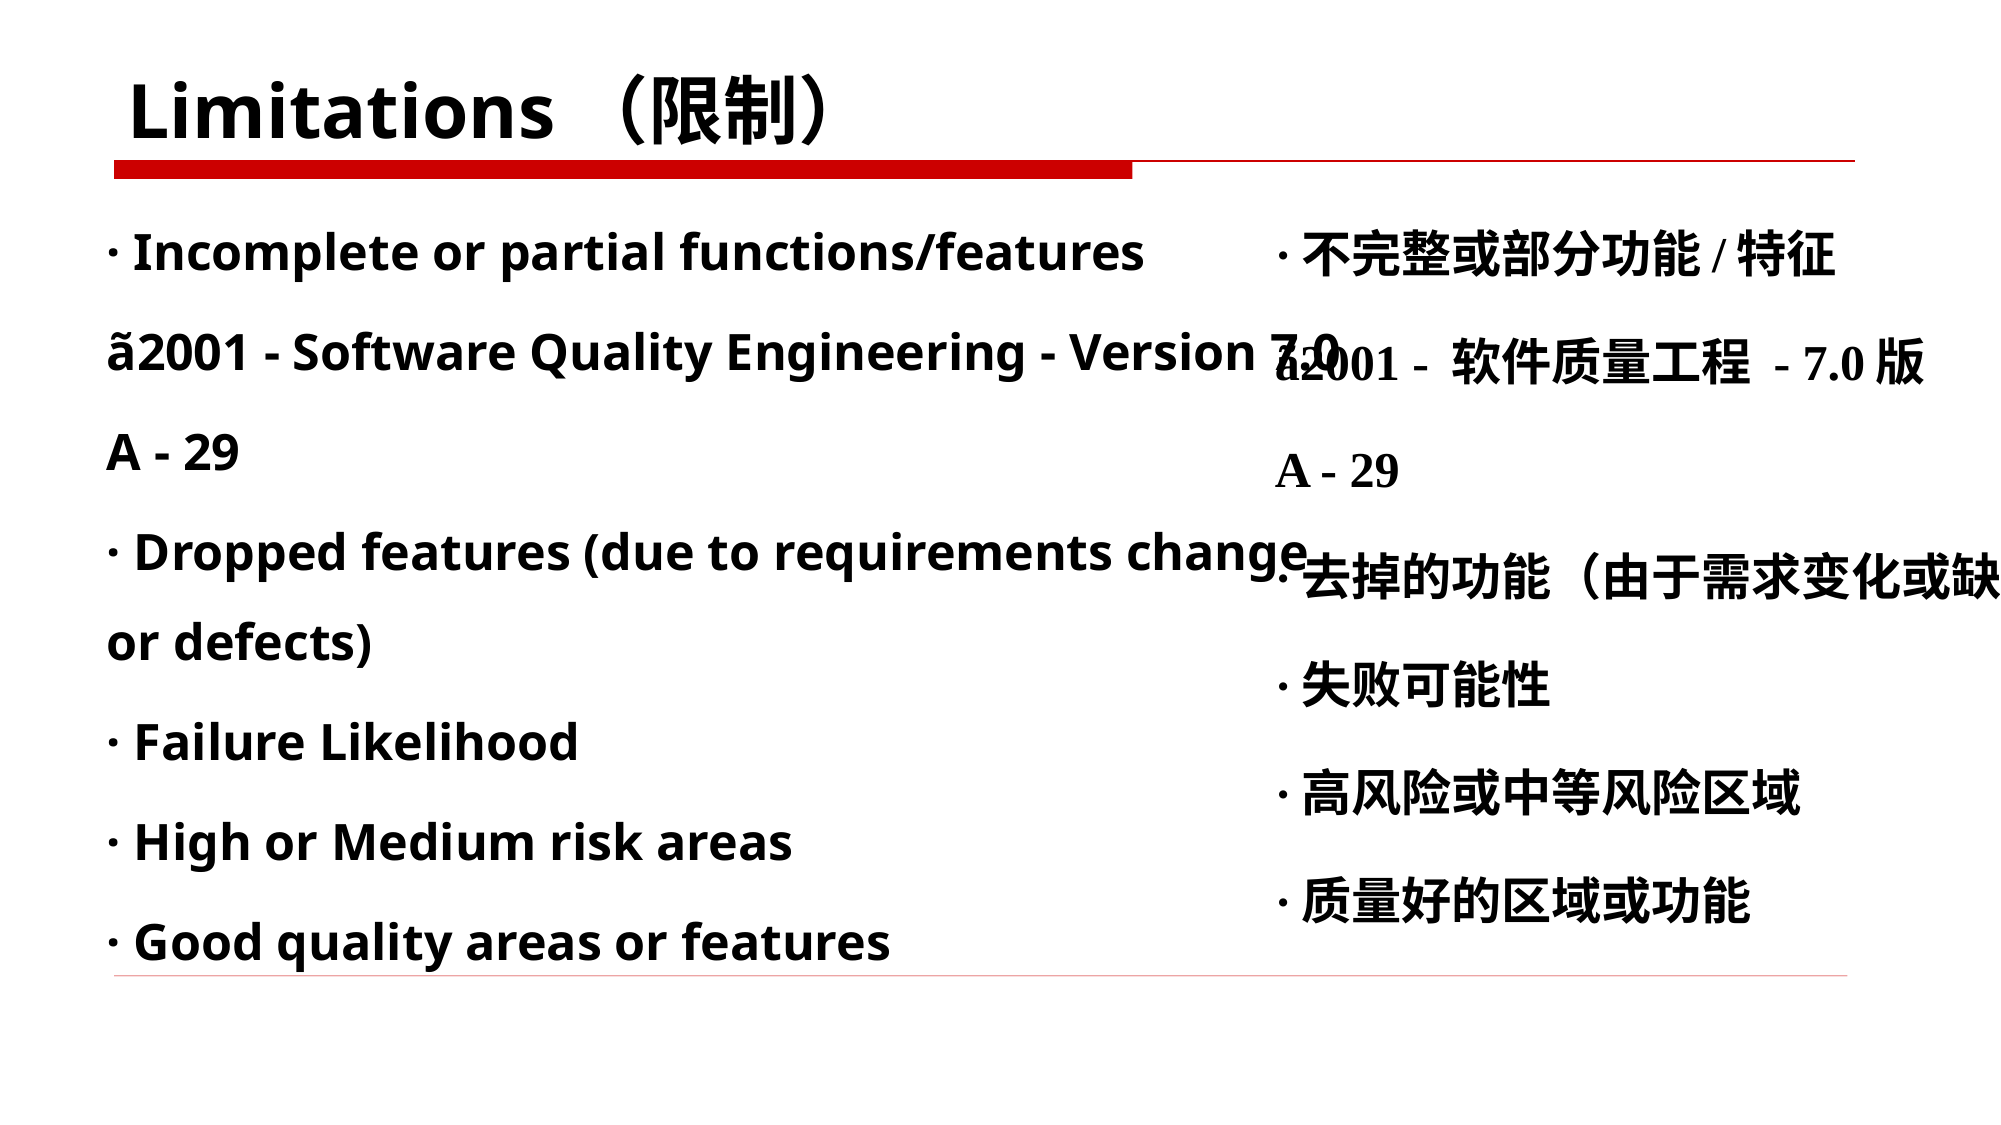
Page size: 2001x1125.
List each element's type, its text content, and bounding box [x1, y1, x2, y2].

text_box ·不完整或部分功能/特征 ã2001 - 软件质量工程 - 7.0版 A - 29 ·去掉的功能（由于需求变化或缺陷） ·失败可能性 ·高风险或中等风险区域 ·质量好的区域或功能 [1259, 184, 2000, 994]
list · Incomplete or partial functions/features ã2001 - Software Quality Engineering - Version 7.0 A - 29 · Dropped features (due to requirements change or defects) · Failure Likelihood · High or Medium risk areas · Good quality areas or features [91, 183, 1378, 992]
title Limitations（限制） [112, 42, 1863, 161]
